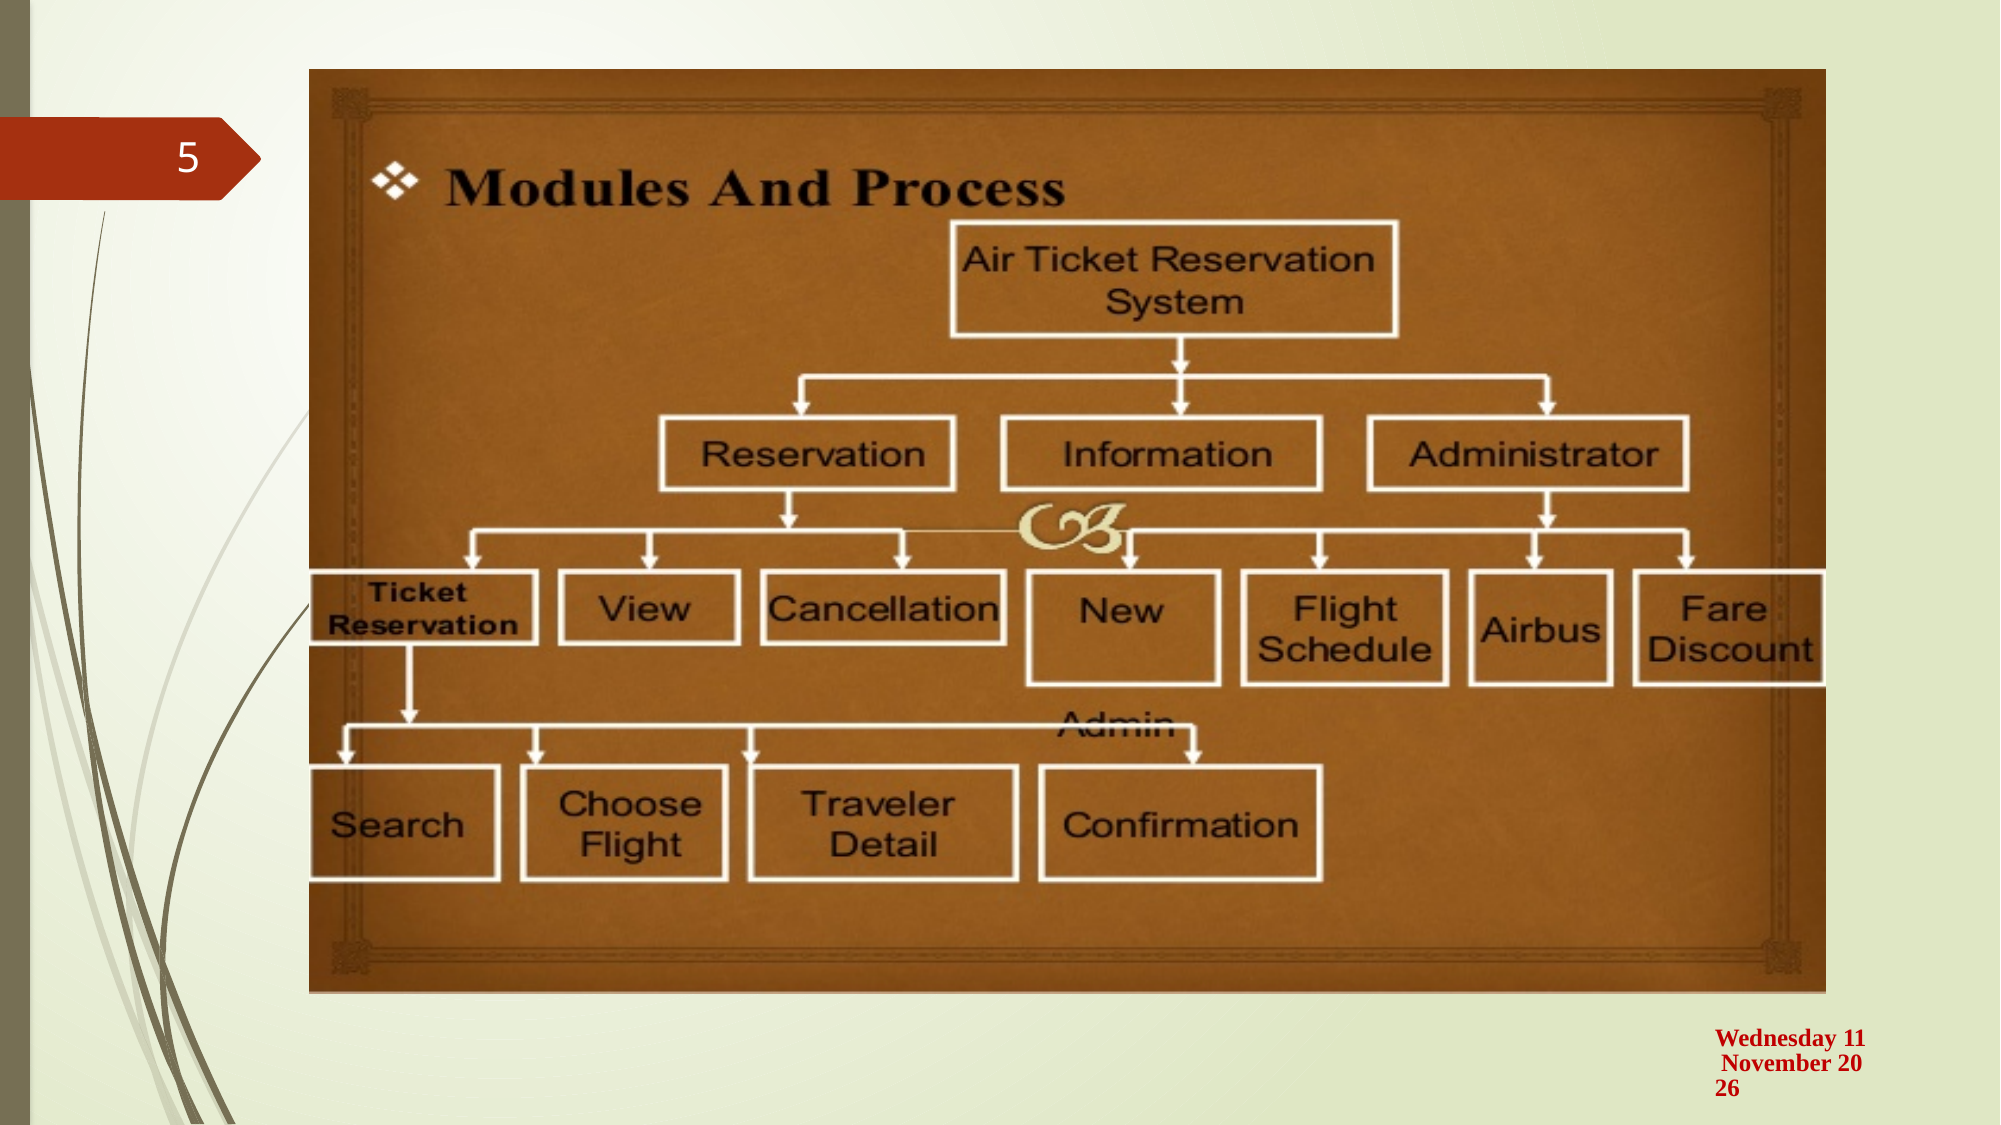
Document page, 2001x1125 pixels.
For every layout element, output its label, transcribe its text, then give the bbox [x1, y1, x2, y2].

picture [309, 69, 1826, 994]
slide_number 5 [87, 129, 216, 190]
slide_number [1699, 1005, 1888, 1067]
